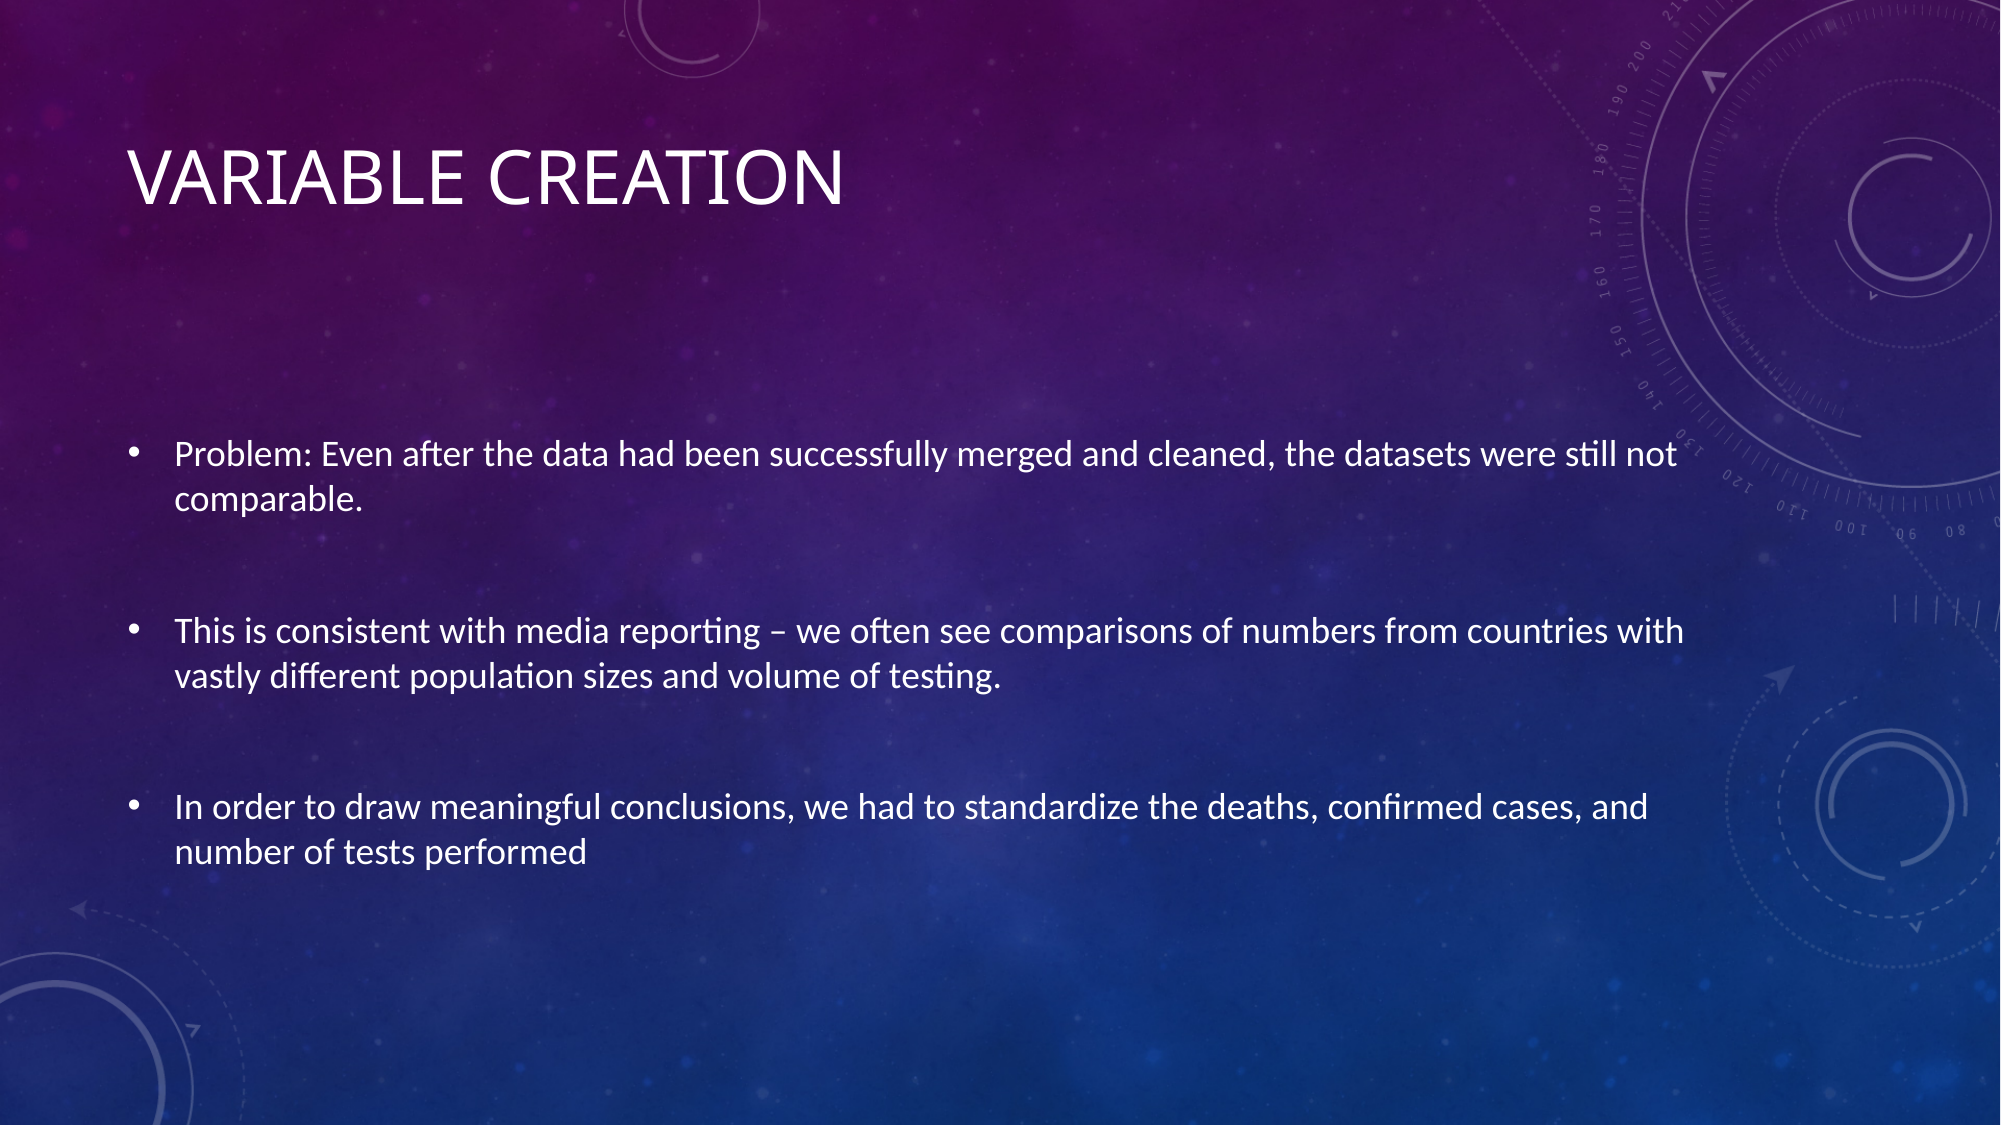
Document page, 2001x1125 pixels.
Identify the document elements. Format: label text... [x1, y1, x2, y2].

list Problem: Even after the data had been successfully merged and cleaned, the datasets were still not comparable. This is consistent with media reporting – we often see comparisons of numbers from countries with vastly different population sizes and volume of testing. In order to draw meaningful conclusions, we had to standardize the deaths, confirmed cases, and number of tests performed [112, 351, 1775, 950]
title Variable Creation [112, 99, 1775, 339]
picture [0, 0, 2001, 1125]
